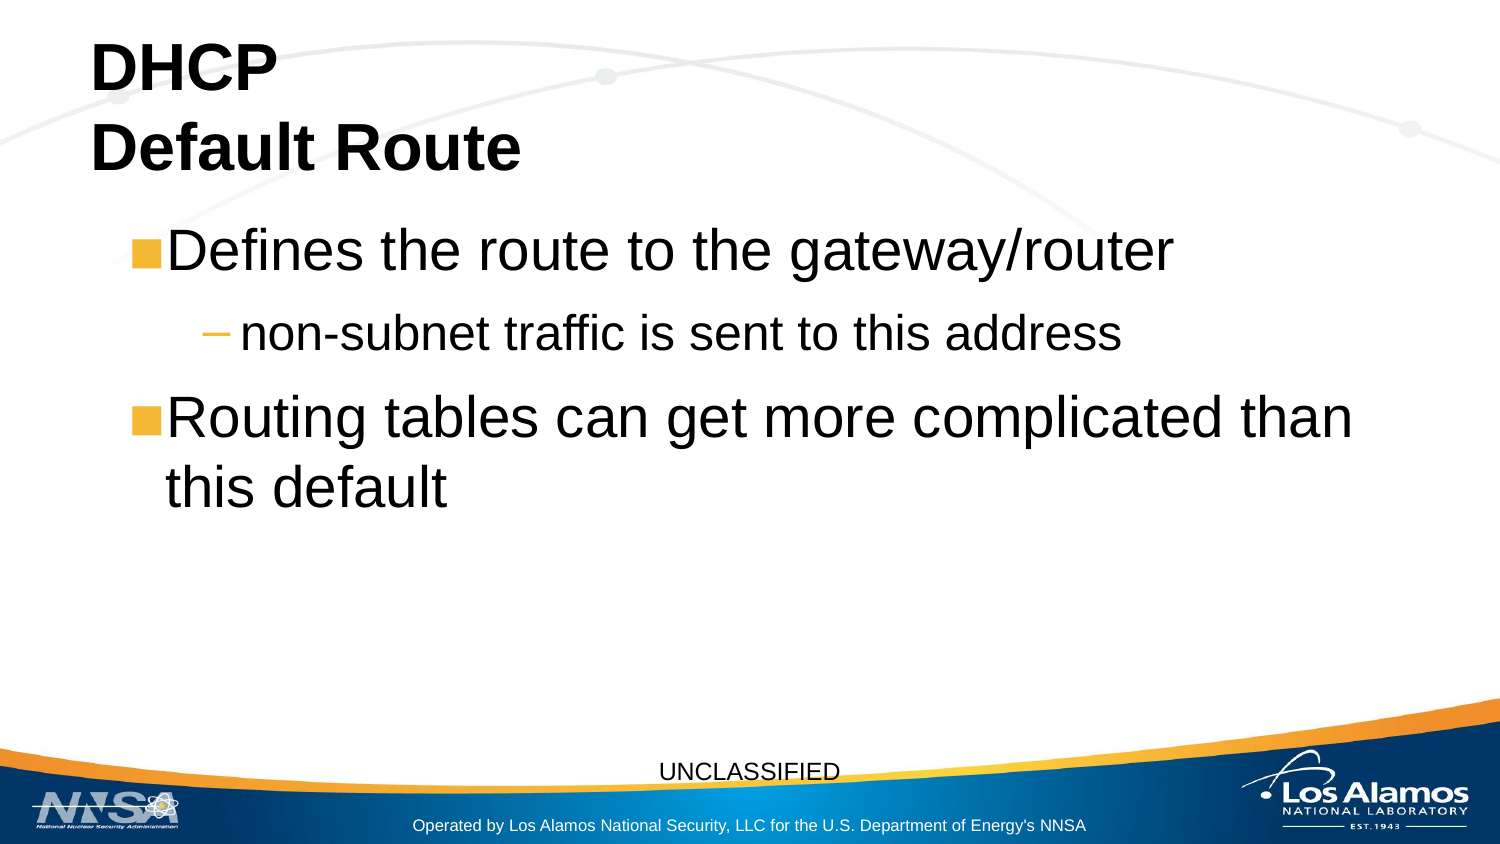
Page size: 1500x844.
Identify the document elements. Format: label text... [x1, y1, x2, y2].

picture [0, 0, 1500, 844]
list Defines the route to the gateway/router non-subnet traffic is sent to this address Routing tables can get more complicated than this default [75, 196, 1453, 748]
title DHCP Default Route [75, 33, 1425, 175]
